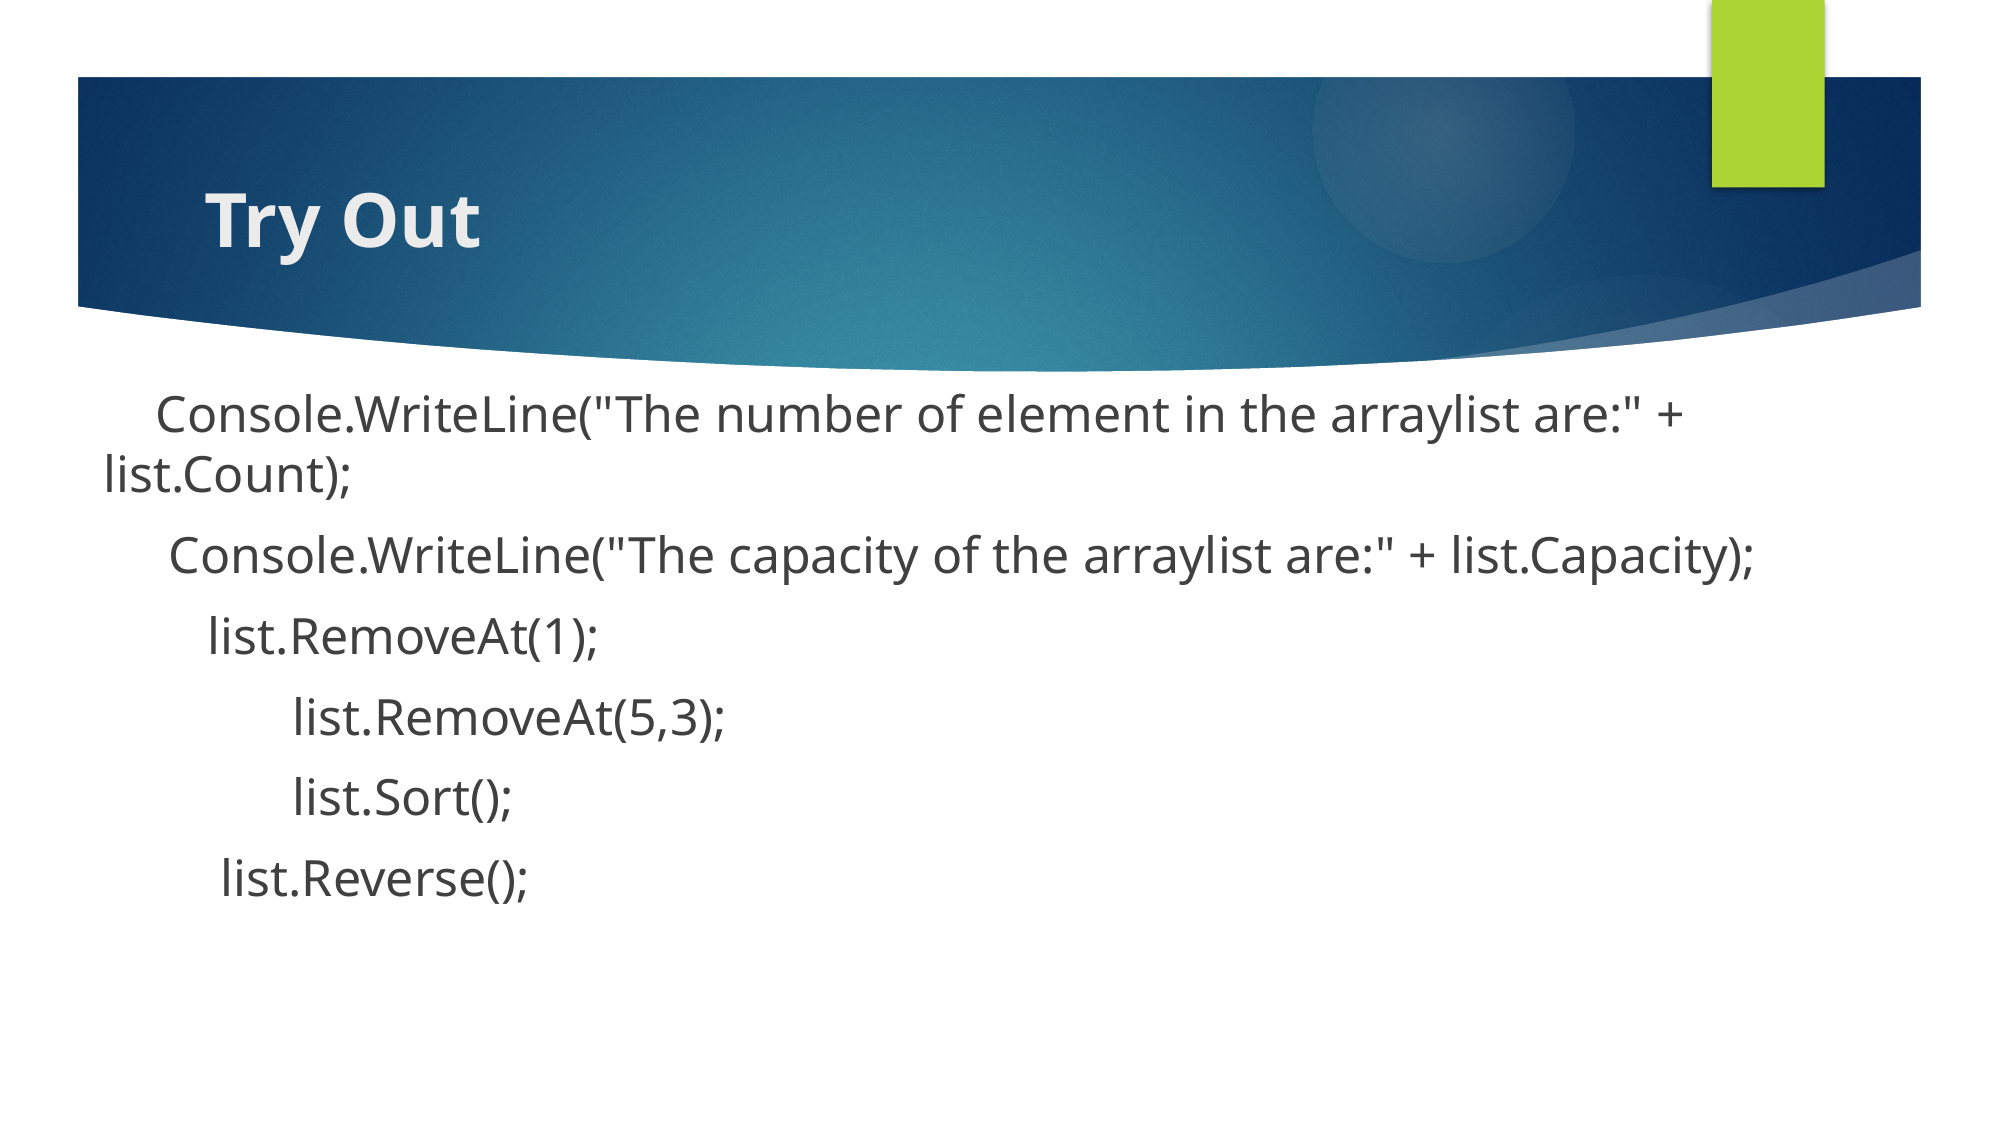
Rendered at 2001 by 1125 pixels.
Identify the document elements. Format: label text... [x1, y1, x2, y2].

title Try Out [189, 159, 1627, 276]
list Console.WriteLine("The number of element in the arraylist are:" + list.Count); Console.WriteLine("The capacity of the arraylist are:" + list.Capacity); list.RemoveAt(1); list.RemoveAt(5,3); list.Sort(); list.Reverse(); [88, 375, 1916, 1094]
